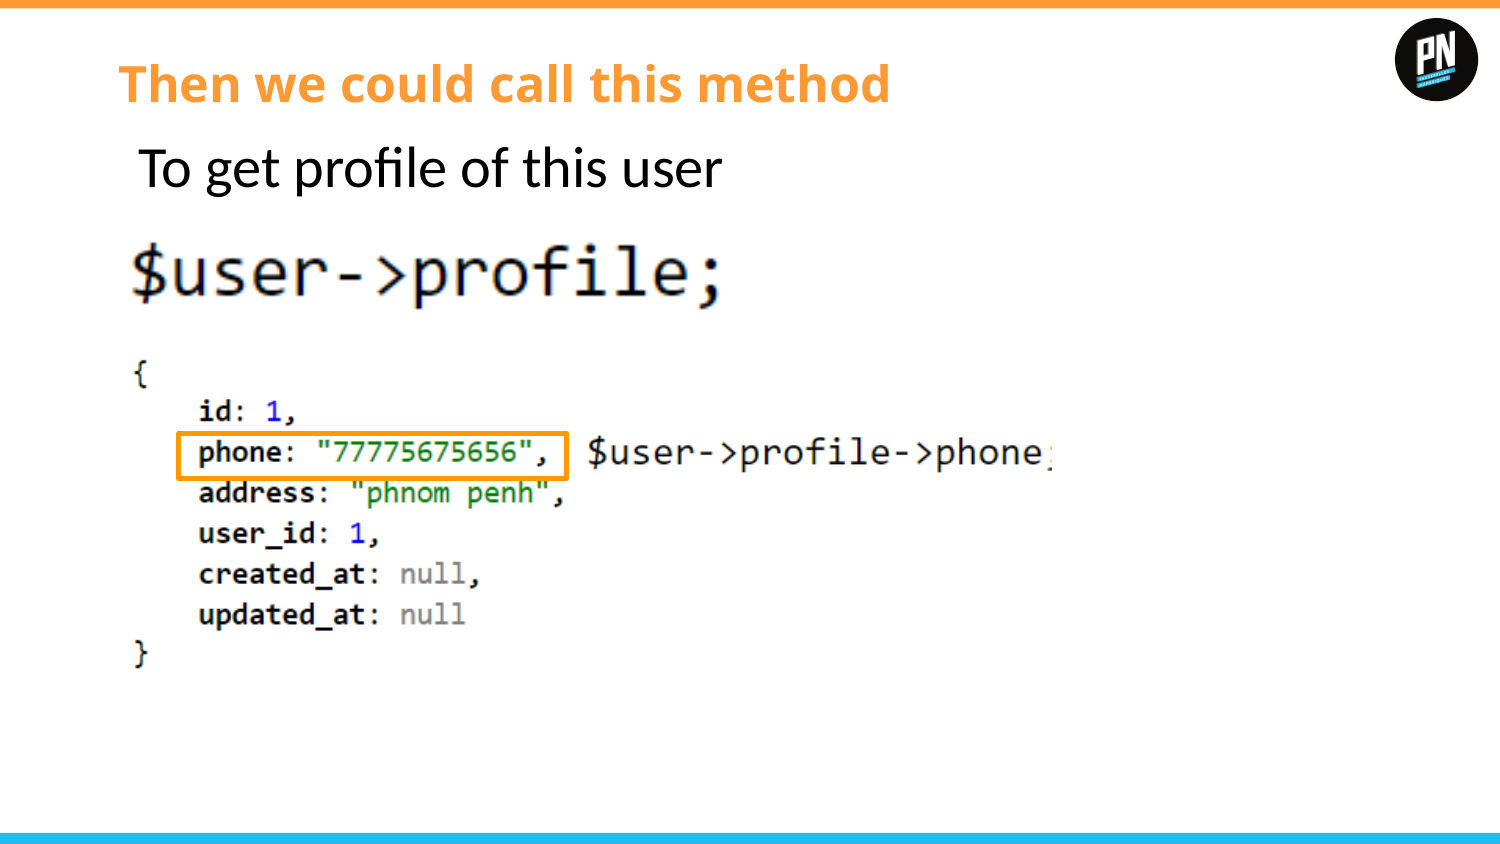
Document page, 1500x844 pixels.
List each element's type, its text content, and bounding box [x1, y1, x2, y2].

title Then we could call this method [103, 45, 1397, 147]
picture [123, 224, 1052, 706]
list To get profile of this user [123, 147, 1368, 702]
picture [1394, 17, 1479, 102]
